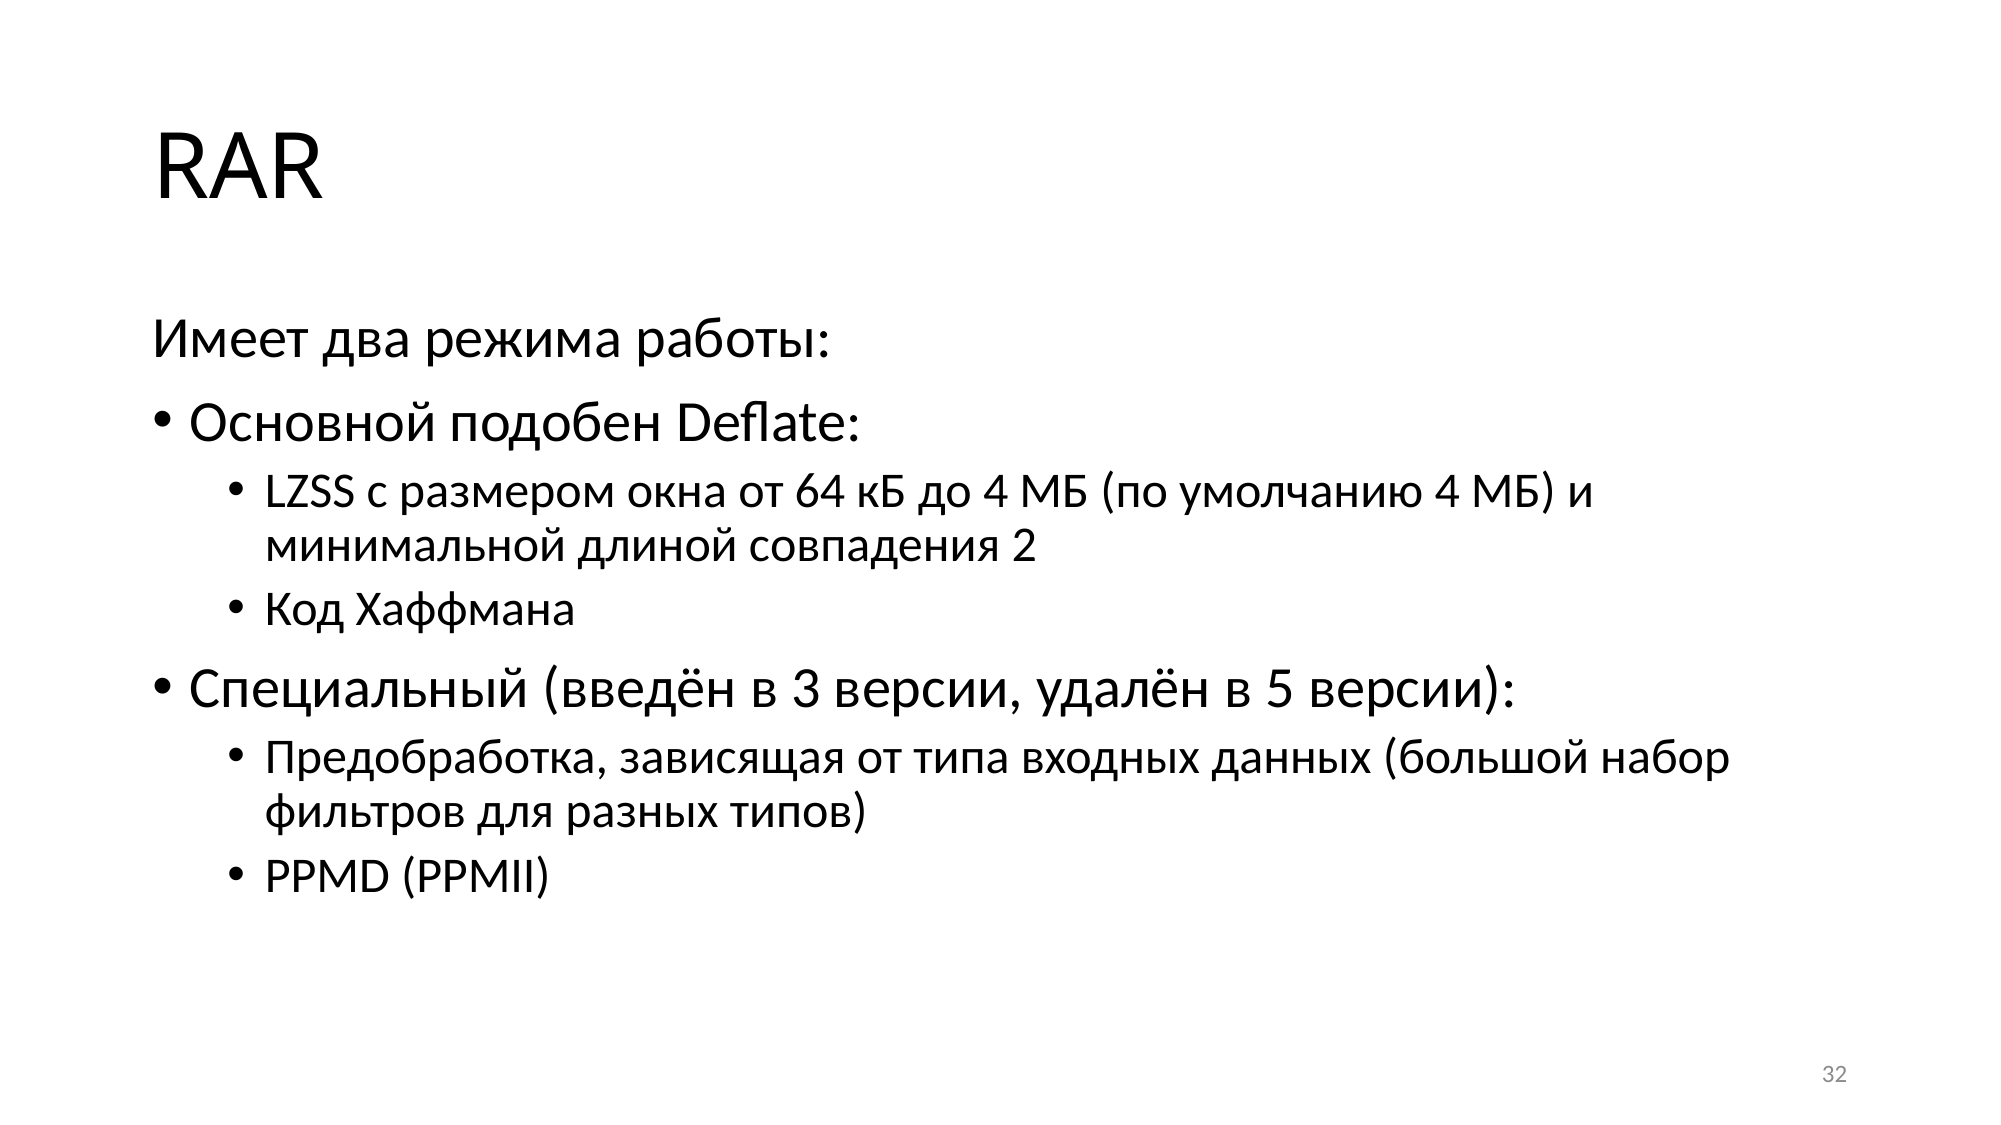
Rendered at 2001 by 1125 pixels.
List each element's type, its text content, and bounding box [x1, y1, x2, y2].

title RAR [137, 59, 1863, 278]
list Имеет два режима работы: Основной подобен Deflate: LZSS с размером окна от 64 кБ до 4 МБ (по умолчанию 4 МБ) и минимальной длиной совпадения 2 Код Хаффмана Специальный (введён в 3 версии, удалён в 5 версии): Предобработка, зависящая от типа входных данных (большой набор фильтров для разных типов) PPMD (PPMII) [137, 299, 1863, 1014]
slide_number 32 [1412, 1042, 1863, 1103]
